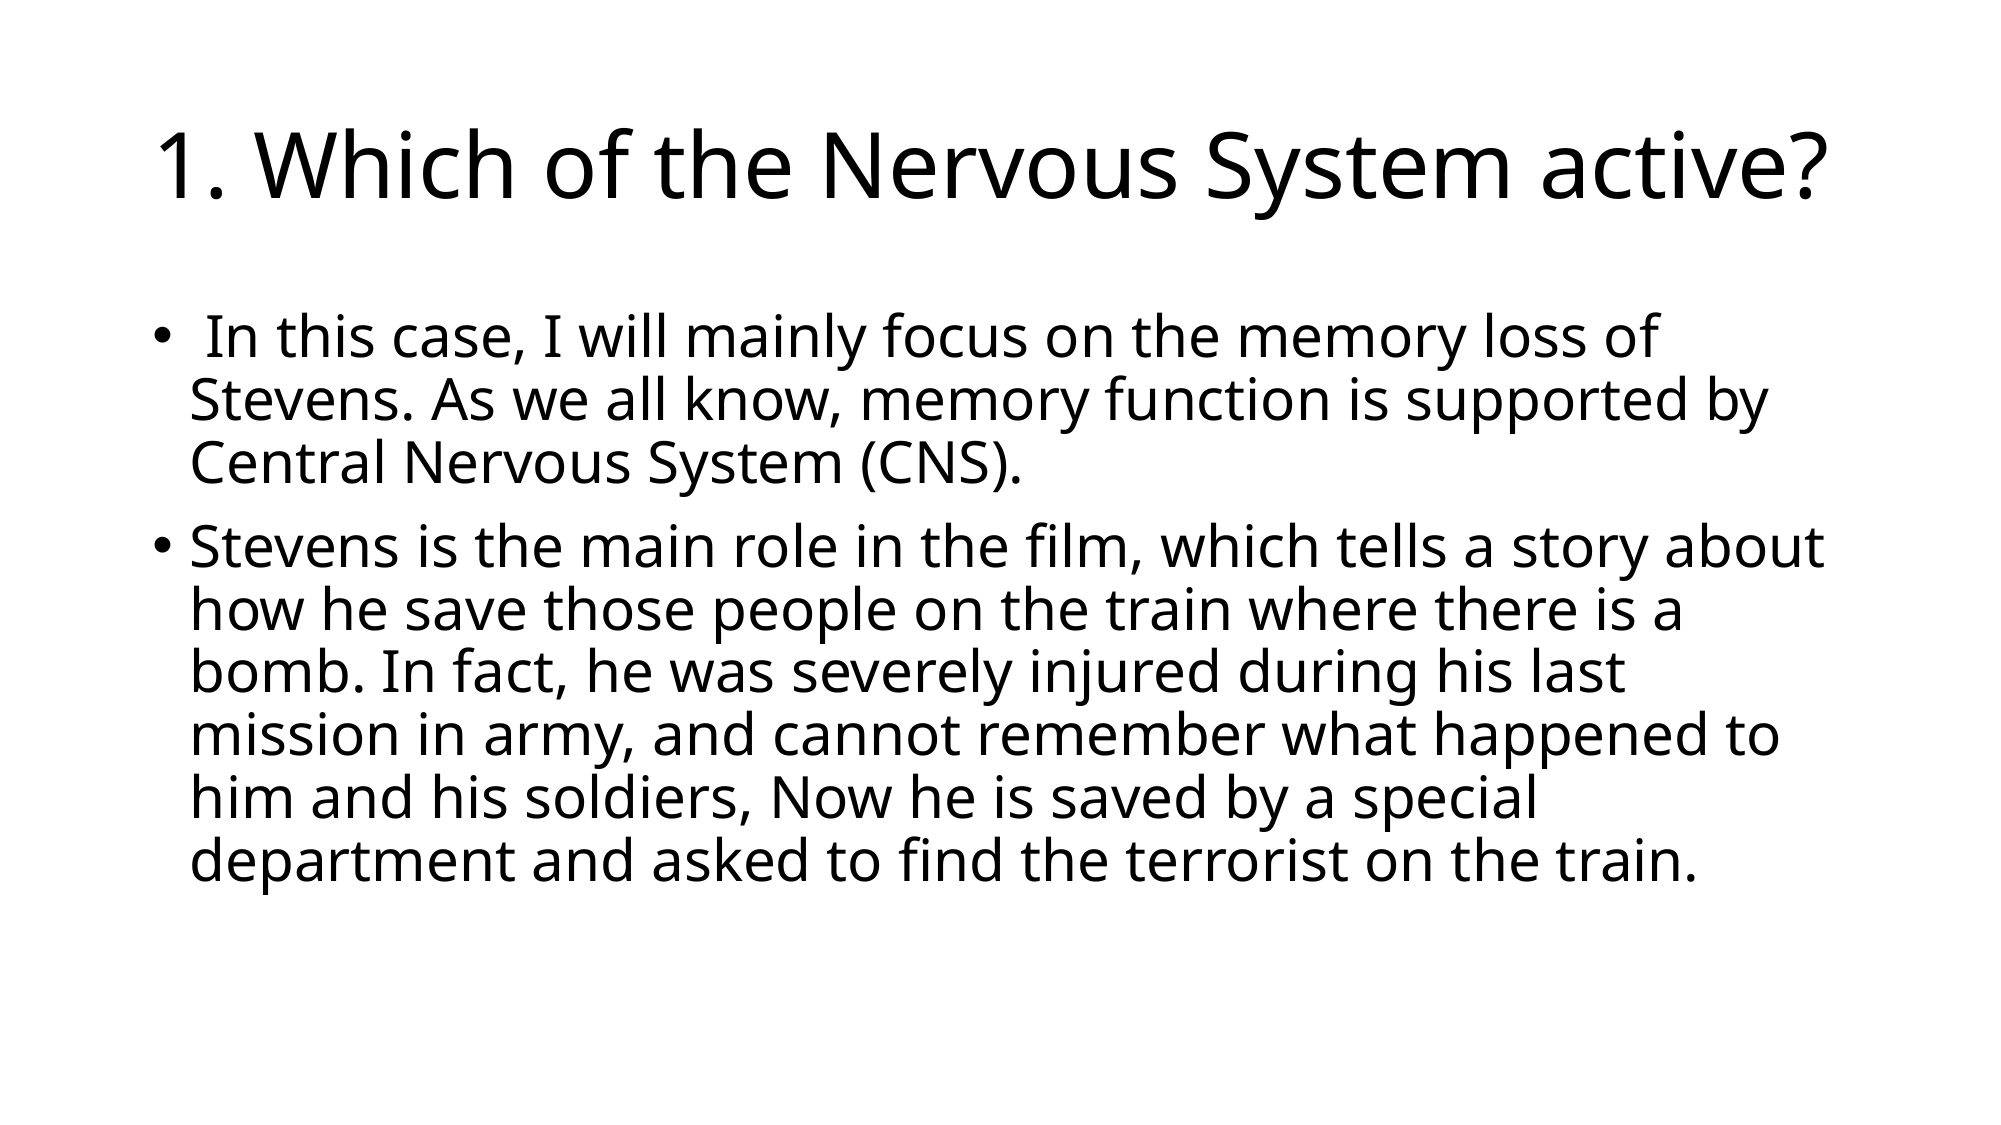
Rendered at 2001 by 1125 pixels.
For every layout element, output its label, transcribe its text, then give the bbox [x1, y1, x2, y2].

title 1. Which of the Nervous System active? [137, 59, 1863, 278]
list In this case, I will mainly focus on the memory loss of Stevens. As we all know, memory function is supported by Central Nervous System (CNS). Stevens is the main role in the film, which tells a story about how he save those people on the train where there is a bomb. In fact, he was severely injured during his last mission in army, and cannot remember what happened to him and his soldiers, Now he is saved by a special department and asked to find the terrorist on the train. [137, 299, 1863, 1014]
